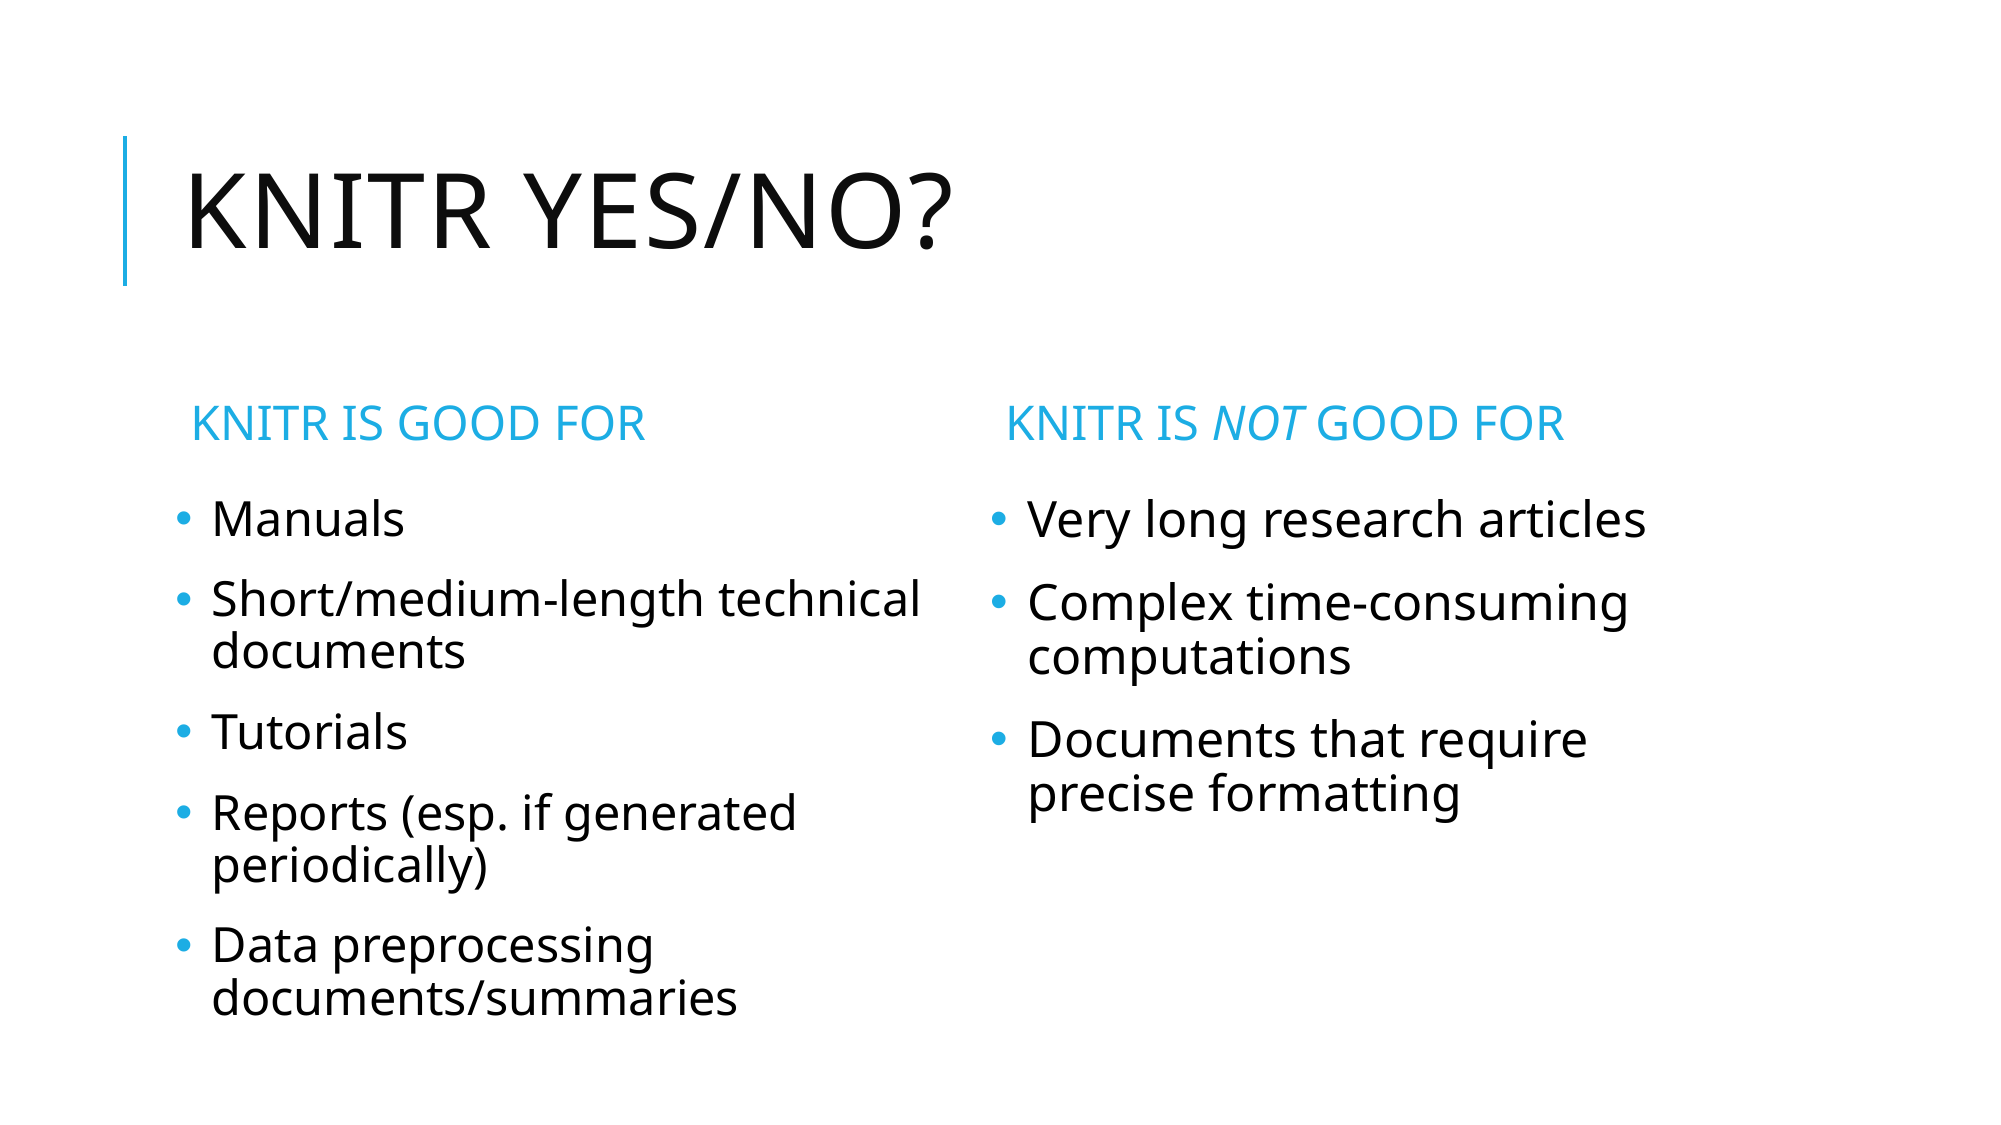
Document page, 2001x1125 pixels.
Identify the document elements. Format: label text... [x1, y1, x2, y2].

list KNITR IS NOT GOOD FOR [982, 357, 1763, 486]
list Manuals Short/medium-length technical documents Tutorials Reports (esp. if generated periodically) Data preprocessing documents/summaries [168, 486, 948, 1035]
list Very long research articles Complex time-consuming computations Documents that require precise formatting [982, 486, 1763, 1035]
list KNITR IS GOOD FOR [168, 357, 948, 486]
title KNITR YES/NO? [168, 96, 1763, 342]
